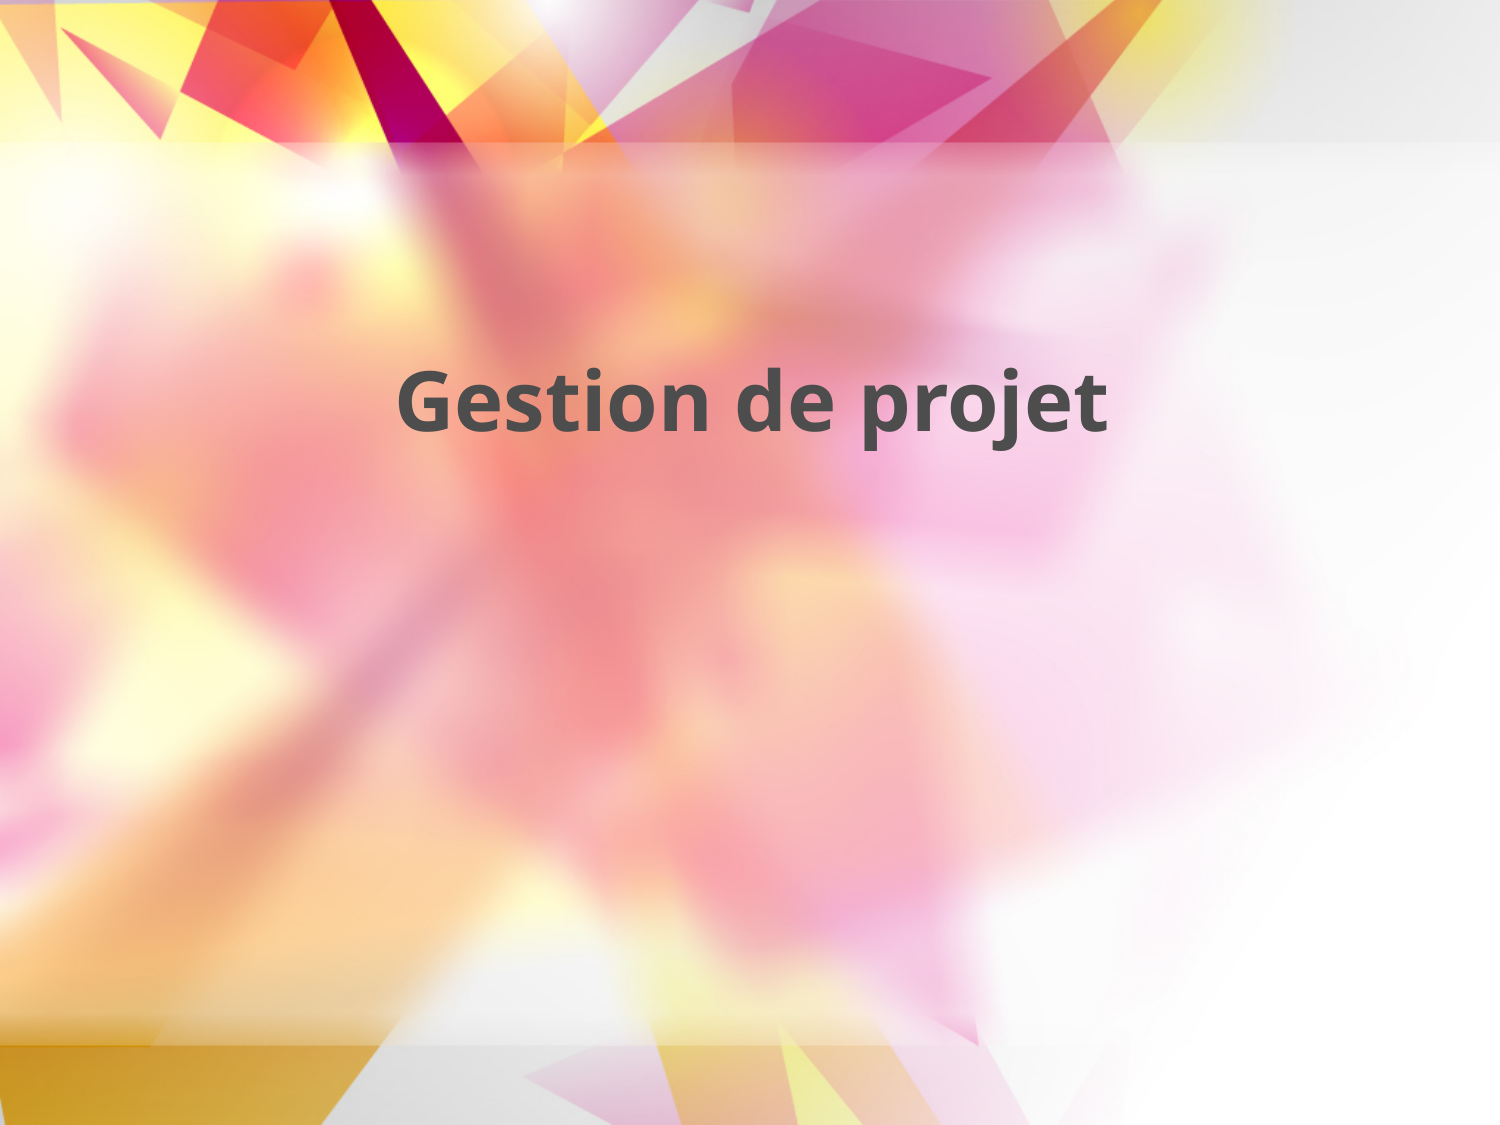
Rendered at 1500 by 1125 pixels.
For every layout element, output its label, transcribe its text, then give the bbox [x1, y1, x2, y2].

title Gestion de projet [152, 339, 1353, 458]
picture [0, 0, 1500, 1125]
